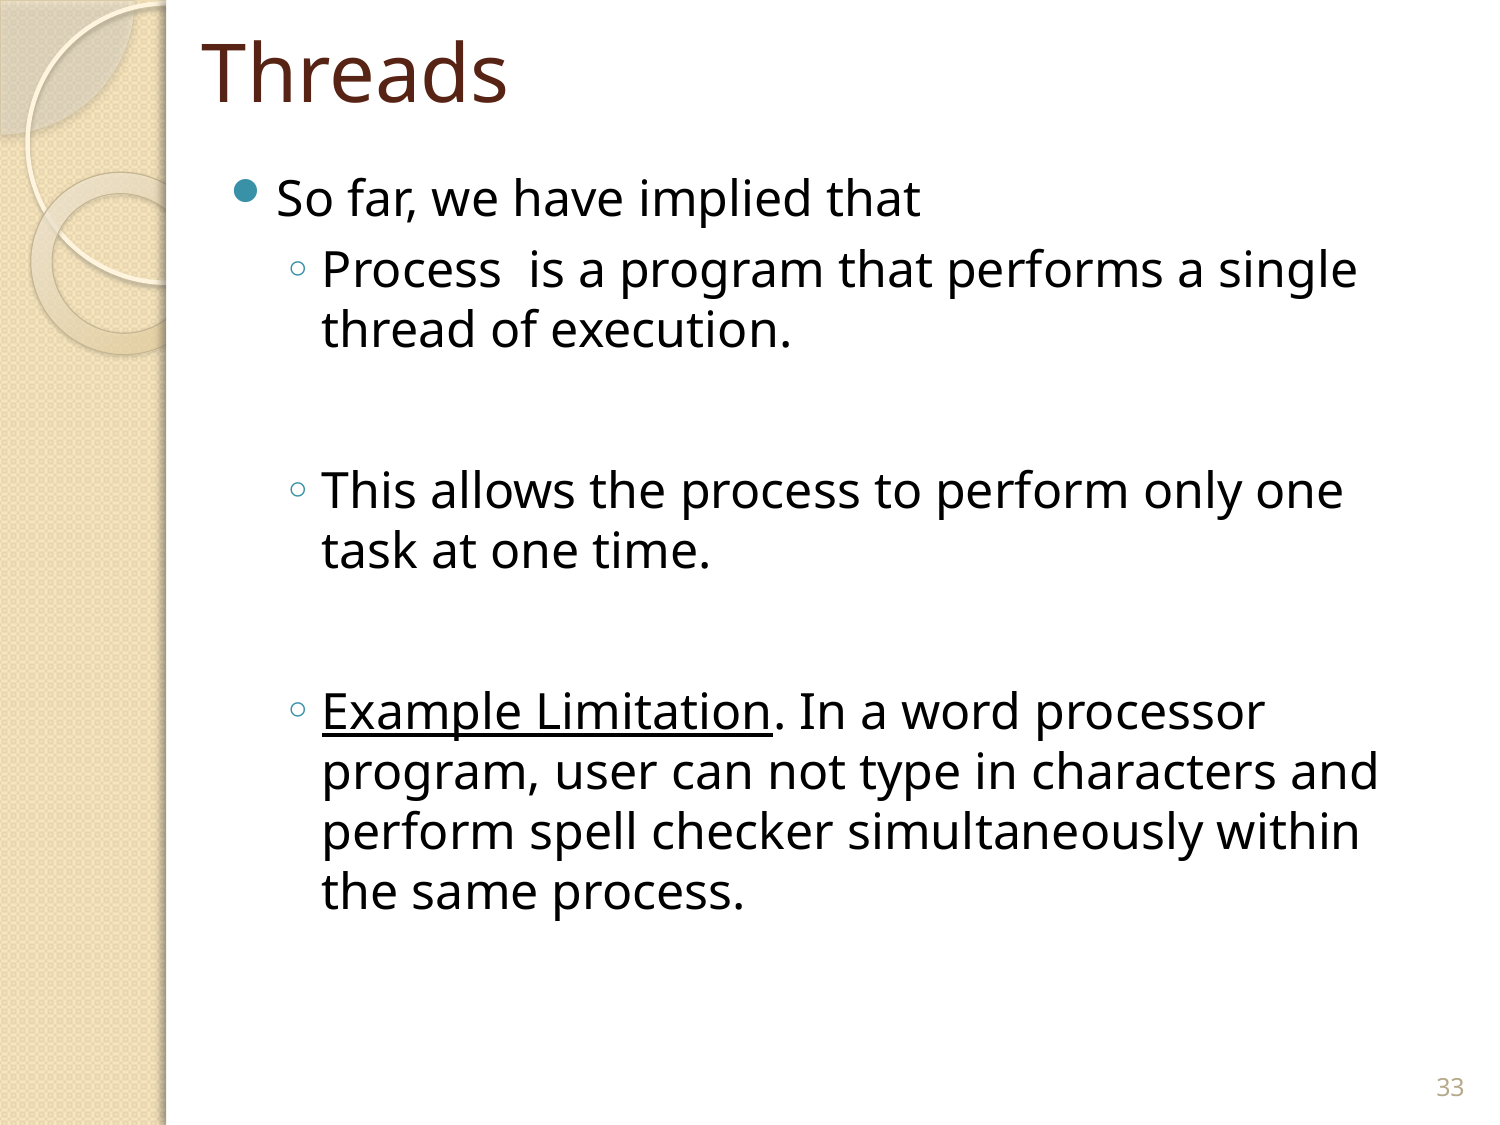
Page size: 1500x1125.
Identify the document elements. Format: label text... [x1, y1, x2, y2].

list So far, we have implied that Process is a program that performs a single thread of execution. This allows the process to perform only one task at one time. Example Limitation. In a word processor program, user can not type in characters and perform spell checker simultaneously within the same process. [206, 160, 1460, 1071]
title Threads [191, 0, 1425, 141]
slide_number 33 [1413, 1034, 1488, 1113]
